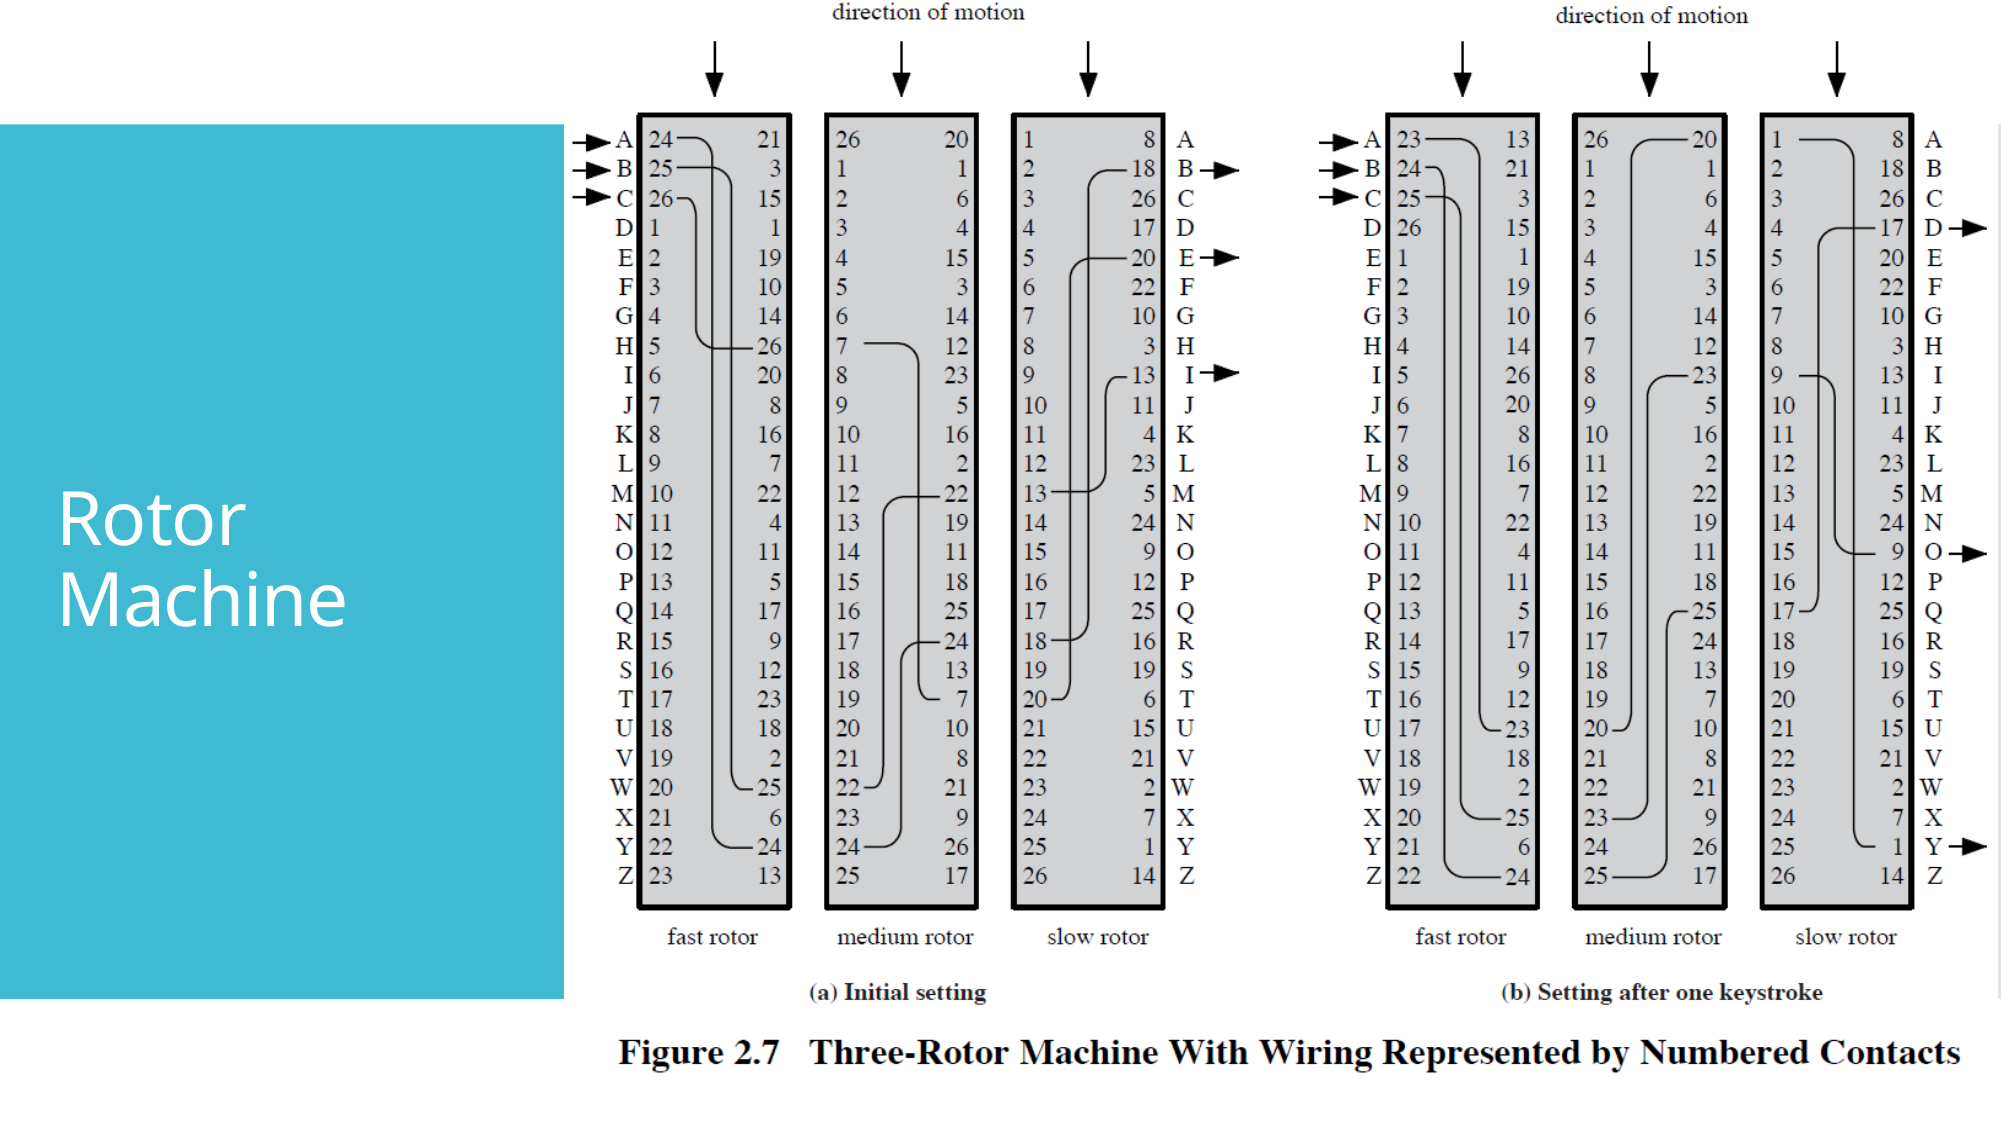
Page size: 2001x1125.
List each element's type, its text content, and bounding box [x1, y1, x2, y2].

title Rotor Machine [41, 184, 525, 940]
picture [564, 0, 1998, 1075]
